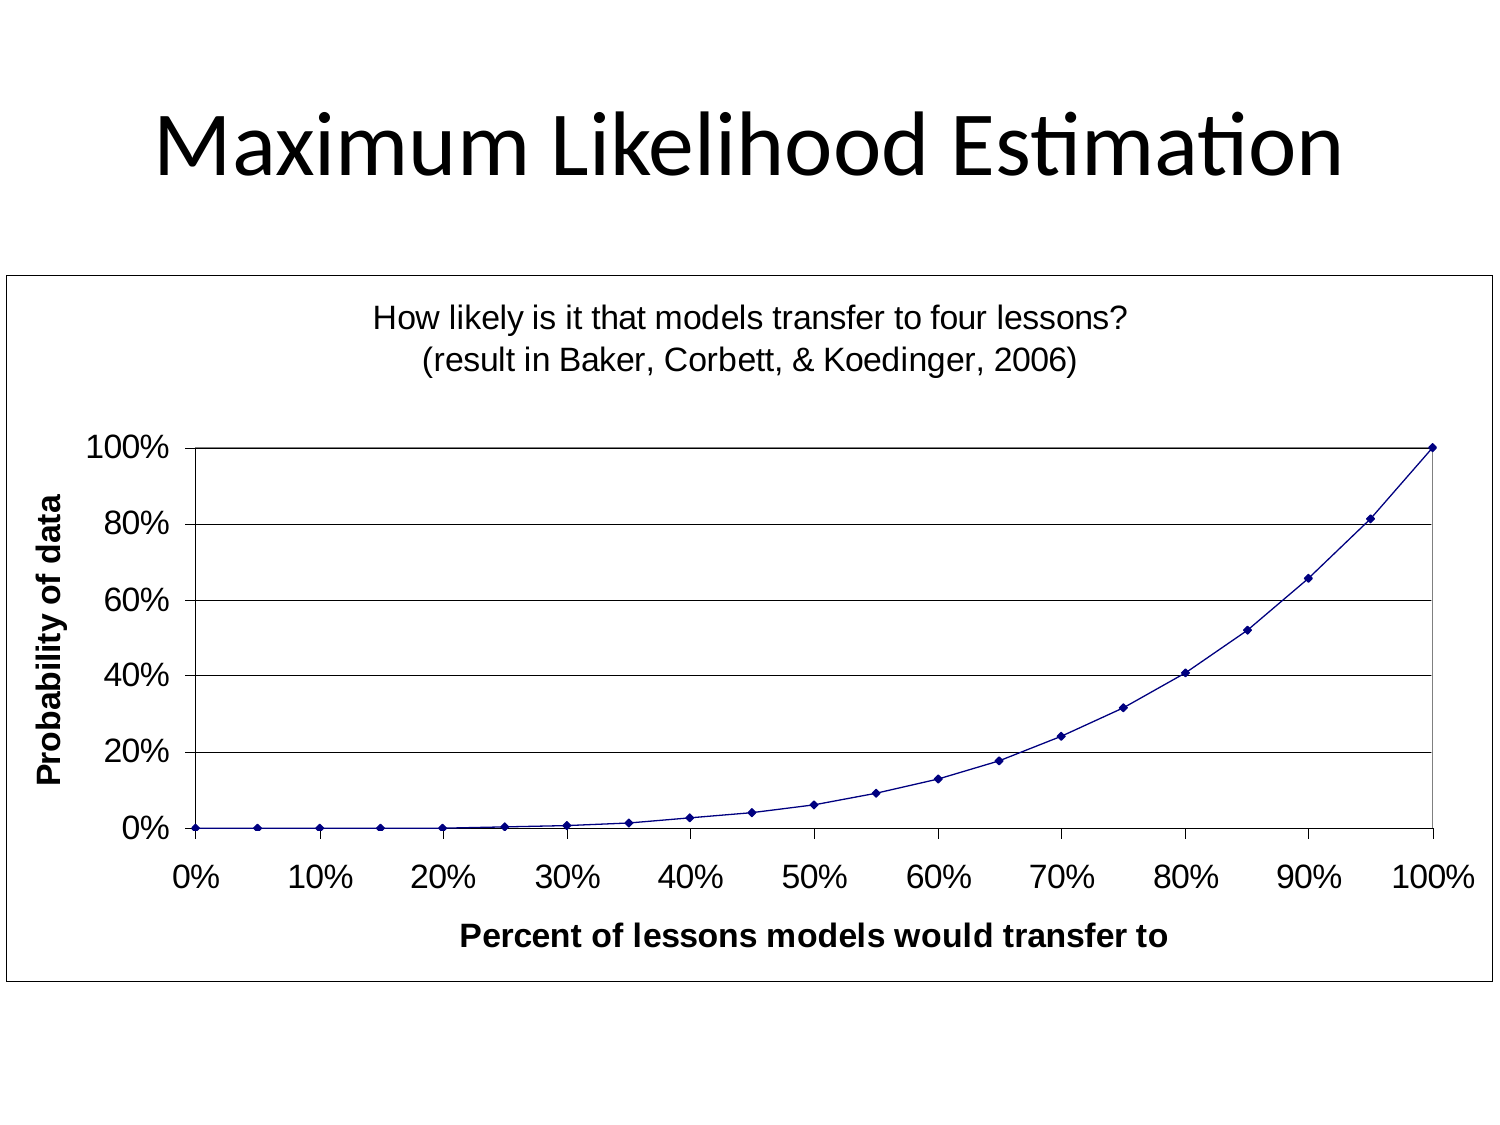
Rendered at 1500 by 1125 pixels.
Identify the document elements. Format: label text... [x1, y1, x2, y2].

title Maximum Likelihood Estimation [75, 45, 1425, 233]
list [0, 268, 1500, 988]
